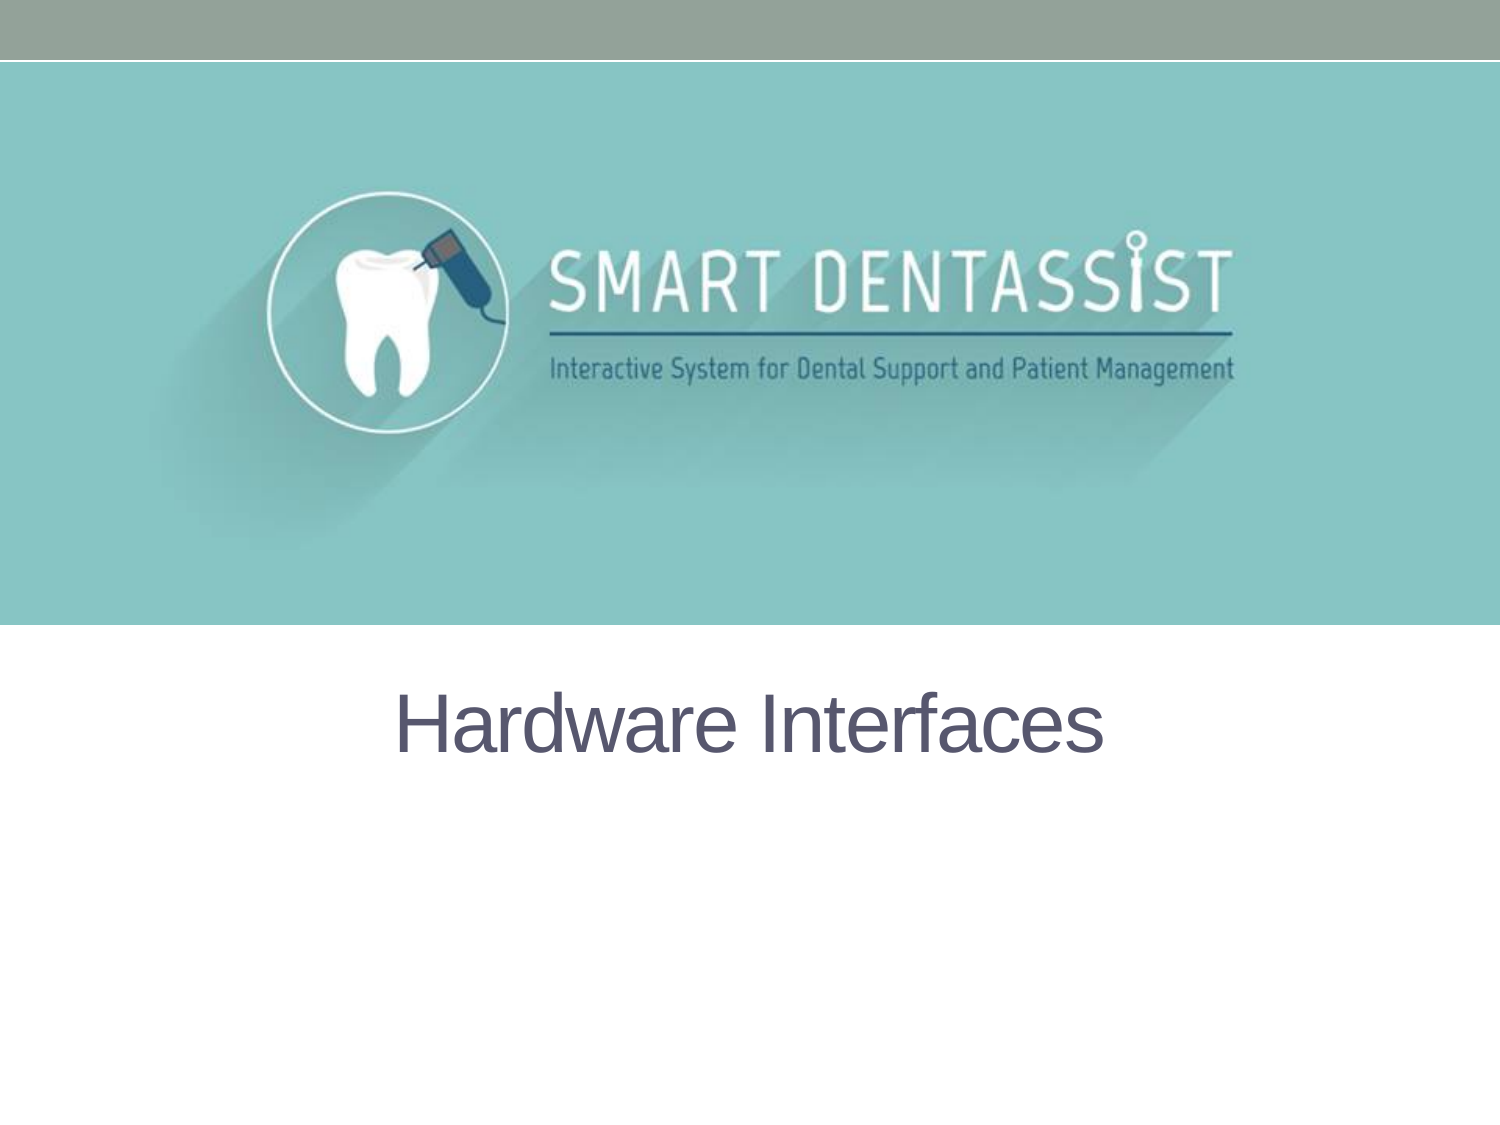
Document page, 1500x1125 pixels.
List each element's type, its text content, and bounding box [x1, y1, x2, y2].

title Hardware Interfaces [0, 632, 1500, 813]
picture [0, 62, 1500, 626]
